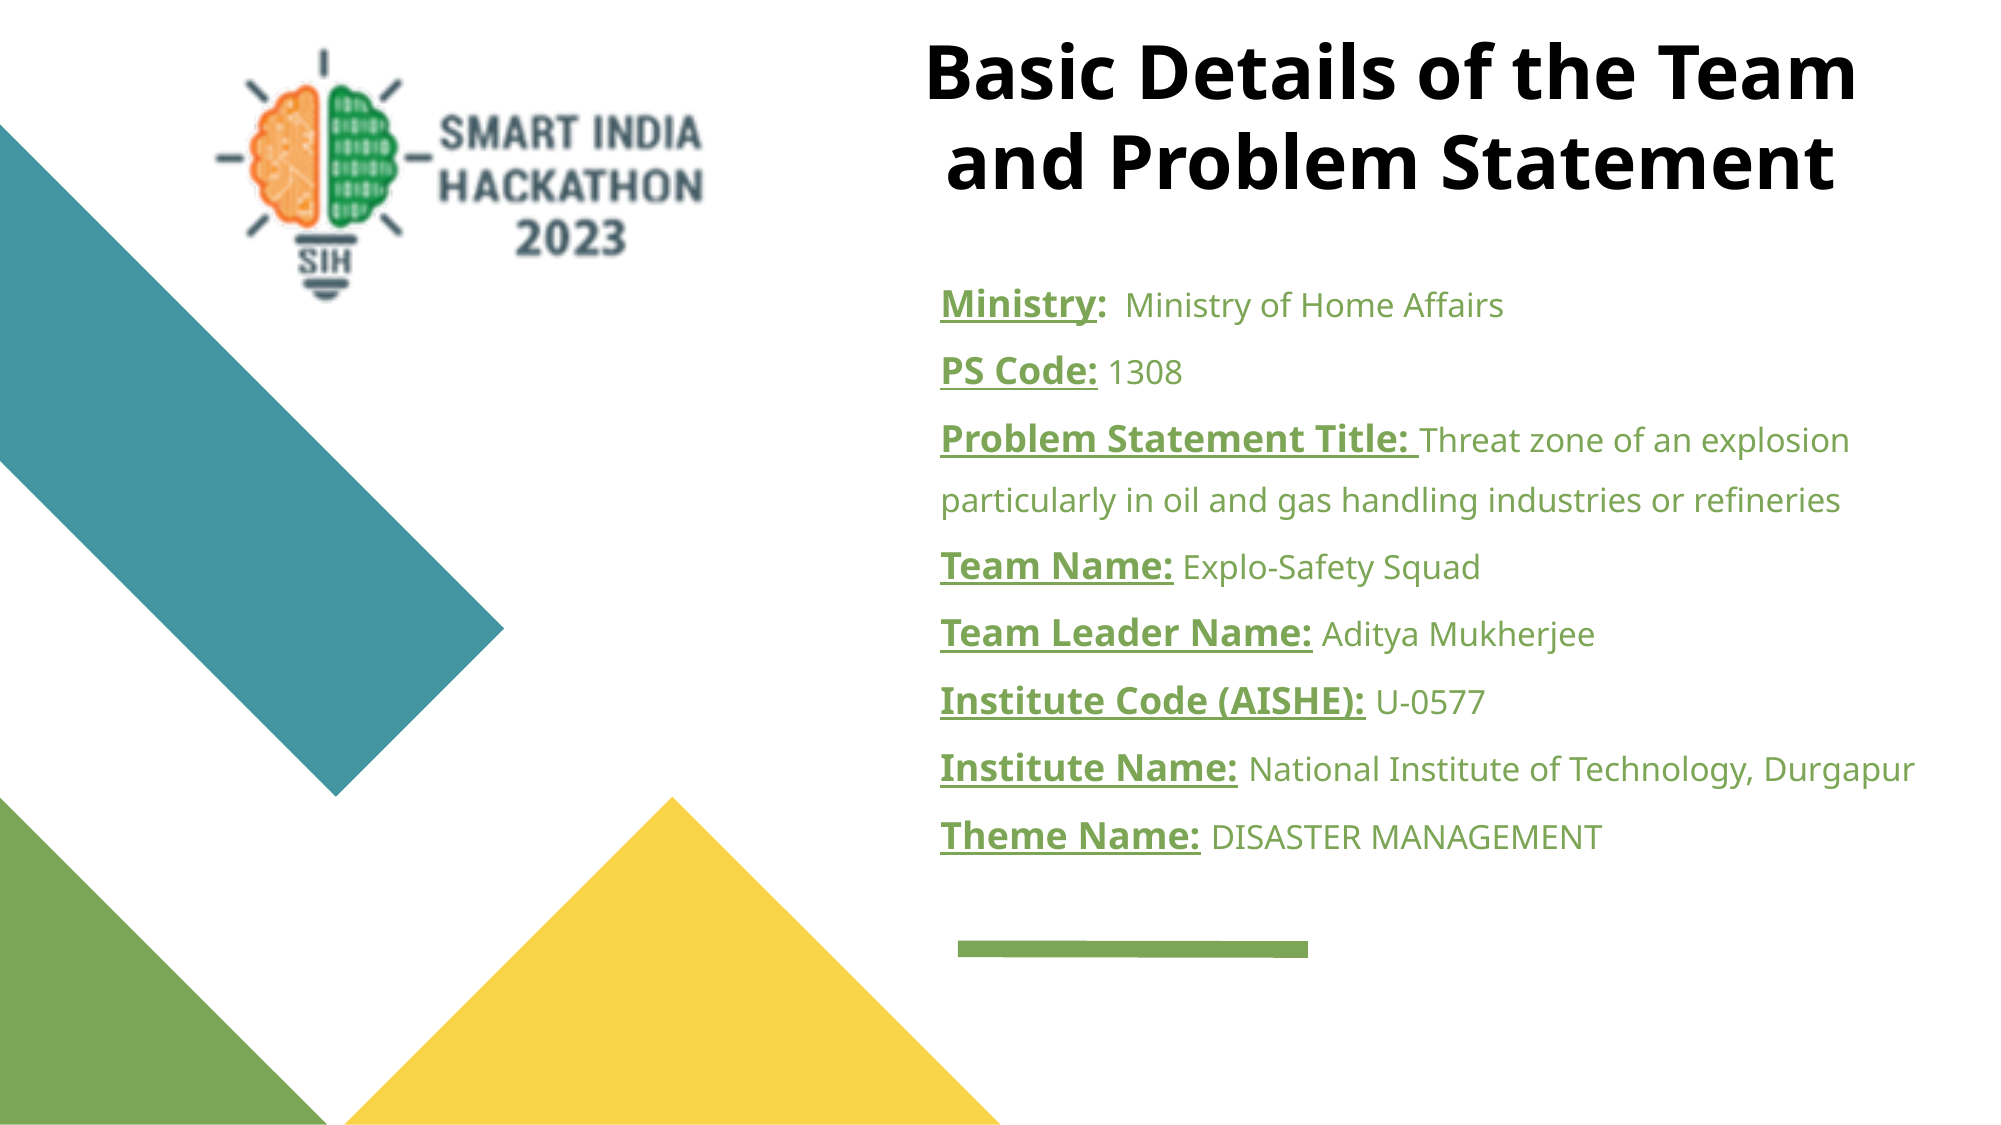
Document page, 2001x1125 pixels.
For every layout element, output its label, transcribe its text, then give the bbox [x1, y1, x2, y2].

picture [198, 41, 746, 316]
title Basic Details of the Team and Problem Statement [861, 24, 1922, 214]
list Ministry: Ministry of Home Affairs PS Code: 1308 Problem Statement Title: Threat zone of an explosion particularly in oil and gas handling industries or refineries Team Name: Explo-Safety Squad Team Leader Name: Aditya Mukherjee Institute Code (AISHE): U-0577 Institute Name: National Institute of Technology, Durgapur Theme Name: DISASTER MANAGEMENT [940, 257, 1933, 926]
